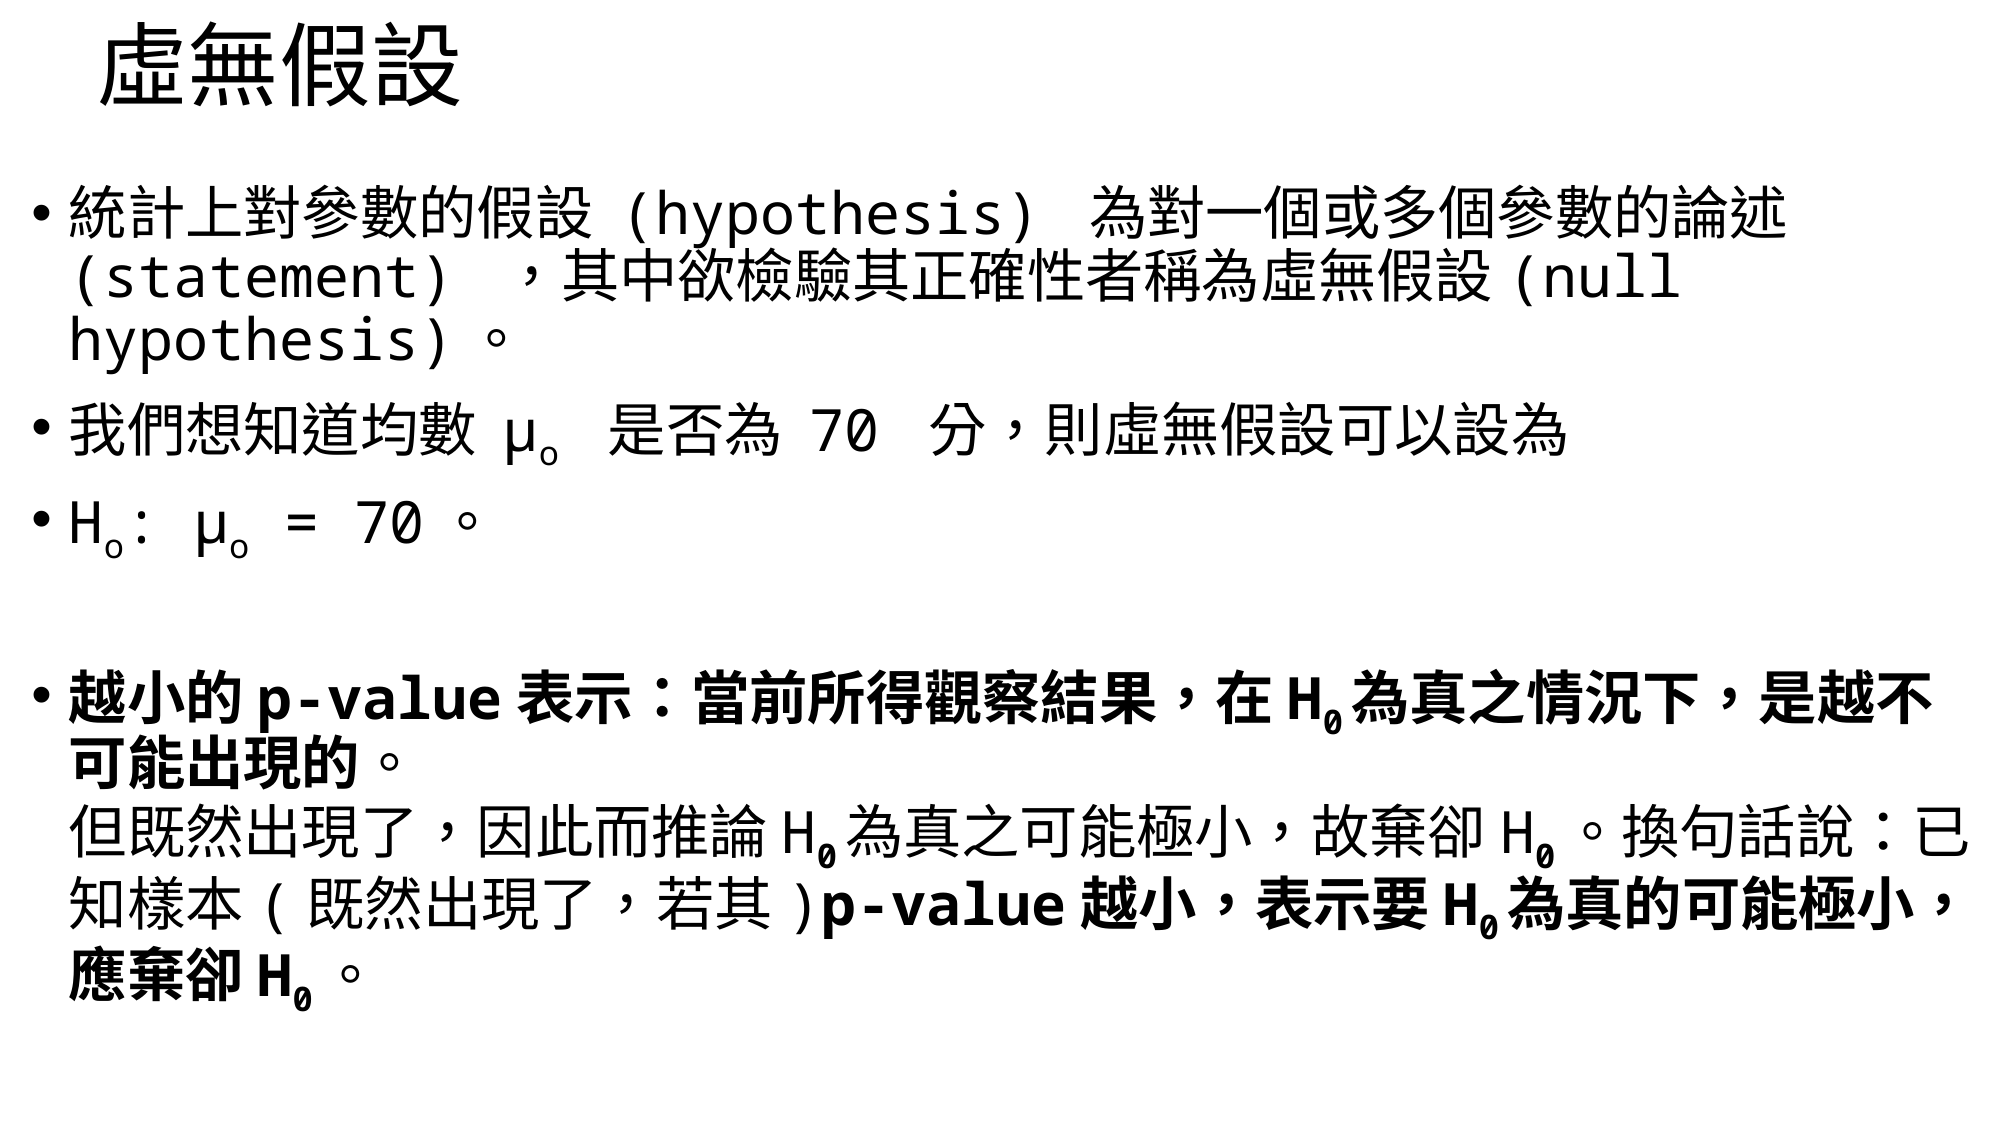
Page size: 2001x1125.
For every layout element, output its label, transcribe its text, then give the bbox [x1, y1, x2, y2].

title 虛無假設 [81, 0, 1807, 140]
list 統計上對參數的假設 (hypothesis) 為對一個或多個參數的論述 (statement) ，其中欲檢驗其正確性者稱為虛無假設(null hypothesis)。 我們想知道均數 µo 是否為 70 分，則虛無假設可以設為 Ho: µo = 70。 越小的p-value表示：當前所得觀察結果，在H0為真之情況下，是越不可能出現的。 但既然出現了，因此而推論H0為真之可能極小，故棄卻H0。換句話說：已知樣本(既然出現了，若其)p-value越小，表示要H0為真的可能極小，應棄卻H0。 [16, 177, 1987, 1043]
